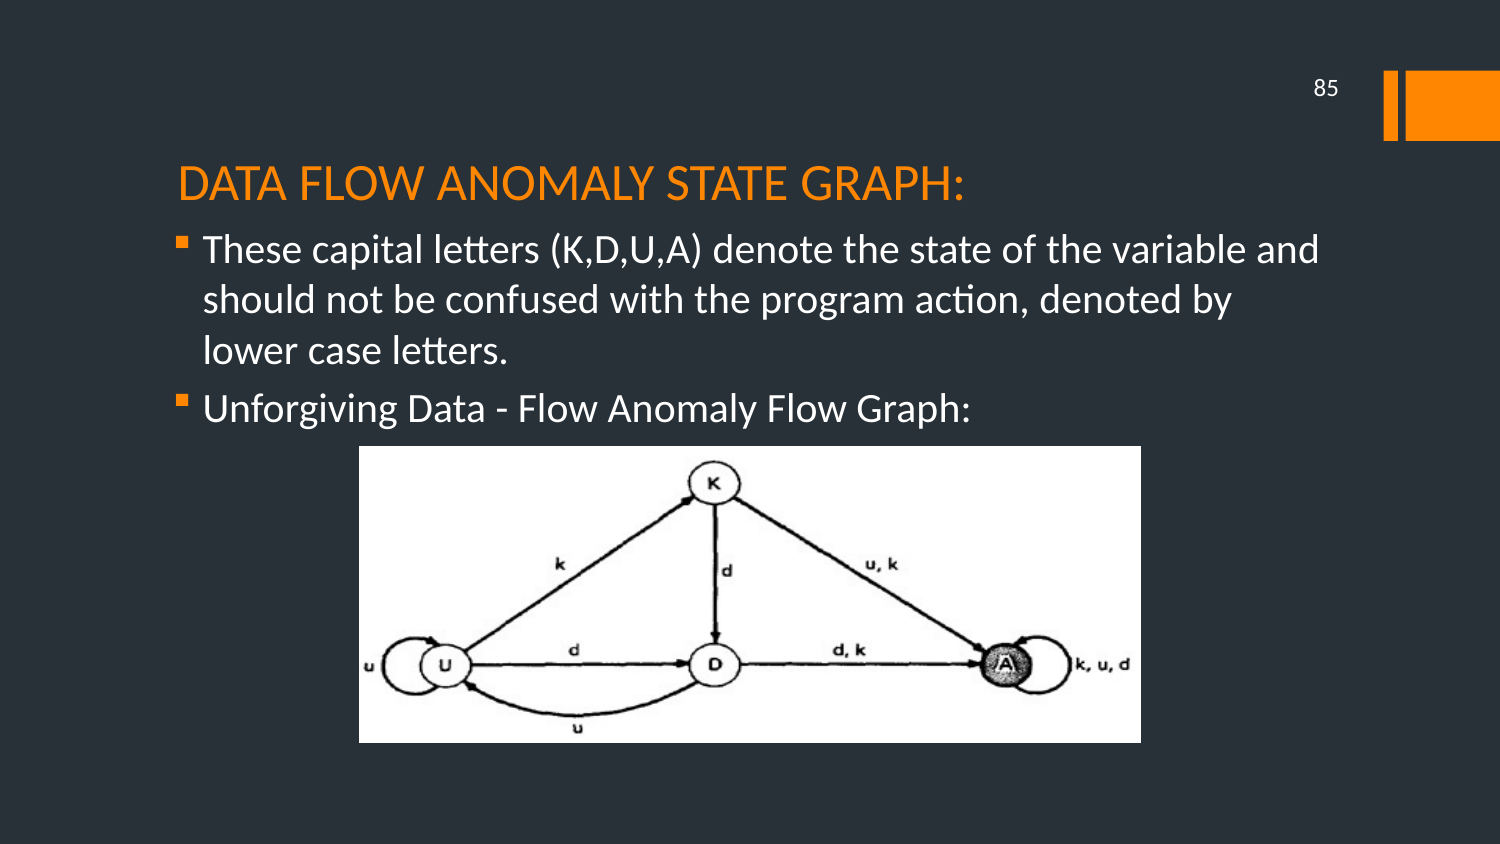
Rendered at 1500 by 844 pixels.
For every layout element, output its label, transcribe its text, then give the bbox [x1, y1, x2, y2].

slide_number 85 [1199, 67, 1355, 105]
title DATA FLOW ANOMALY STATE GRAPH: [162, 139, 1363, 282]
picture [358, 446, 1142, 744]
list These capital letters (K,D,U,A) denote the state of the variable and should not be confused with the program action, denoted by lower case letters. Unforgiving Data - Flow Anomaly Flow Graph: [150, 214, 1350, 651]
